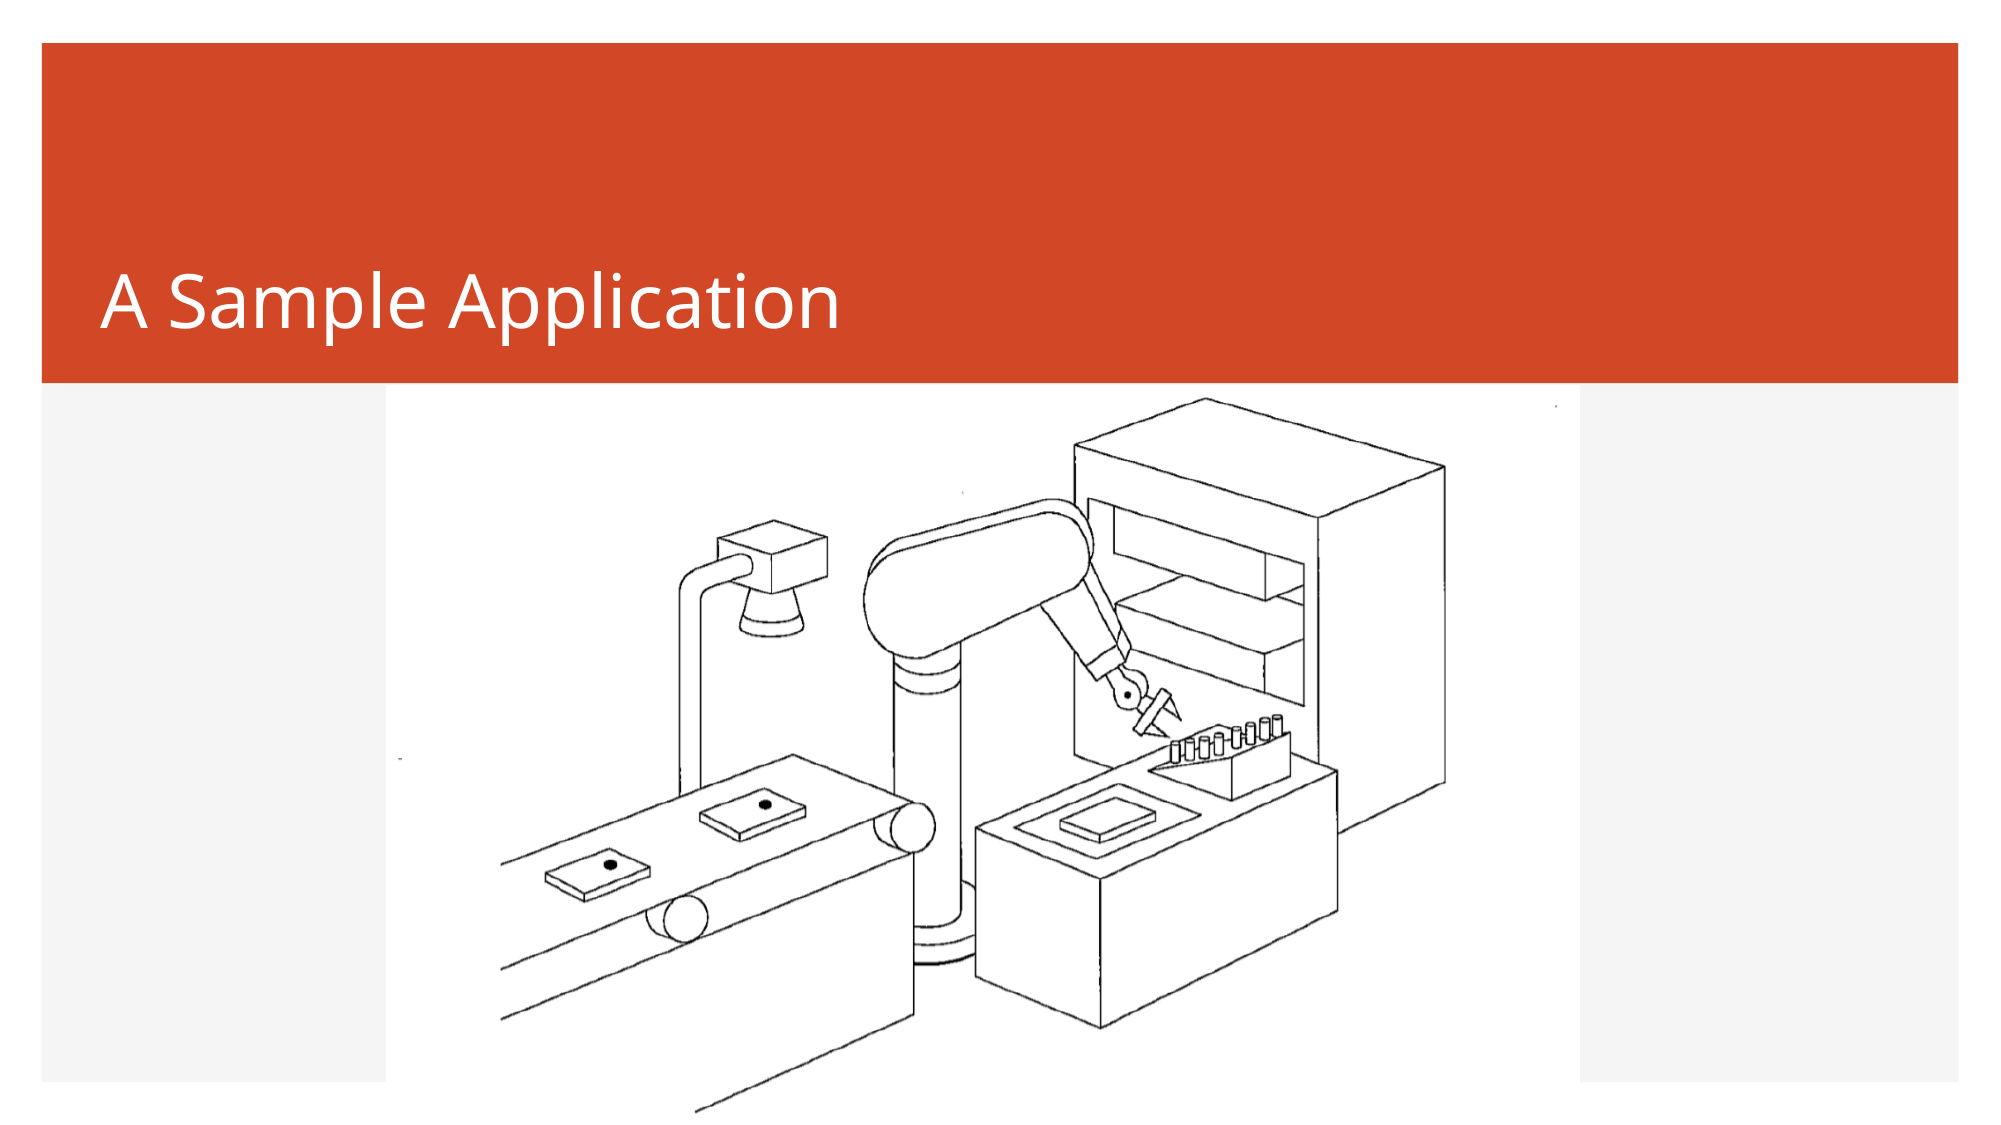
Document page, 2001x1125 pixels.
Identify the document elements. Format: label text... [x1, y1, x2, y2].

picture [386, 385, 1580, 1125]
title A Sample Application [85, 251, 1214, 357]
